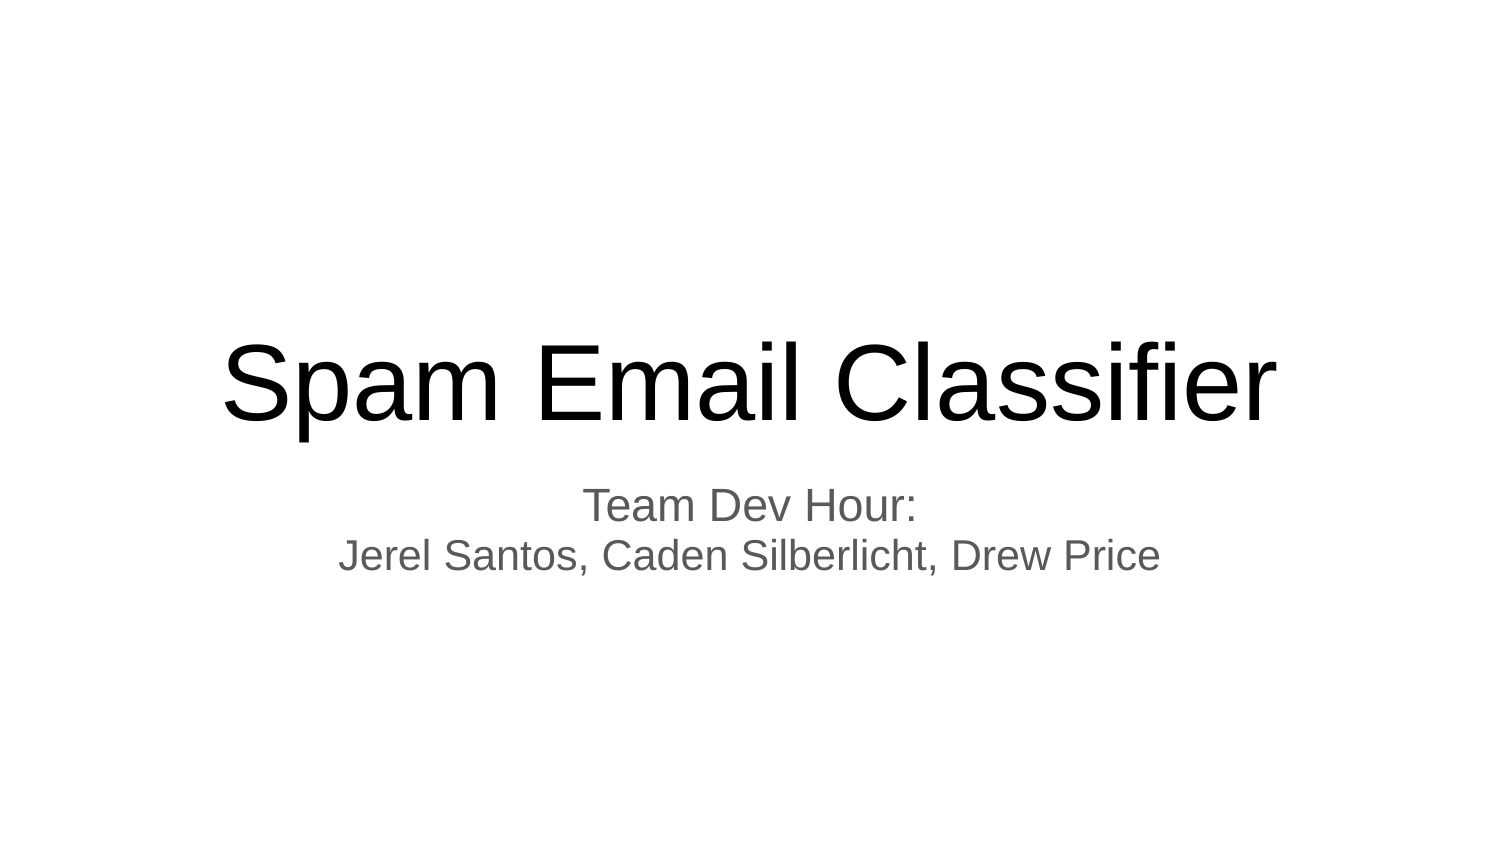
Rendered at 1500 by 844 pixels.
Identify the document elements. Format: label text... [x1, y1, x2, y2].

subtitle Team Dev Hour: Jerel Santos, Caden Silberlicht, Drew Price [51, 464, 1449, 595]
title Spam Email Classifier [51, 122, 1449, 459]
